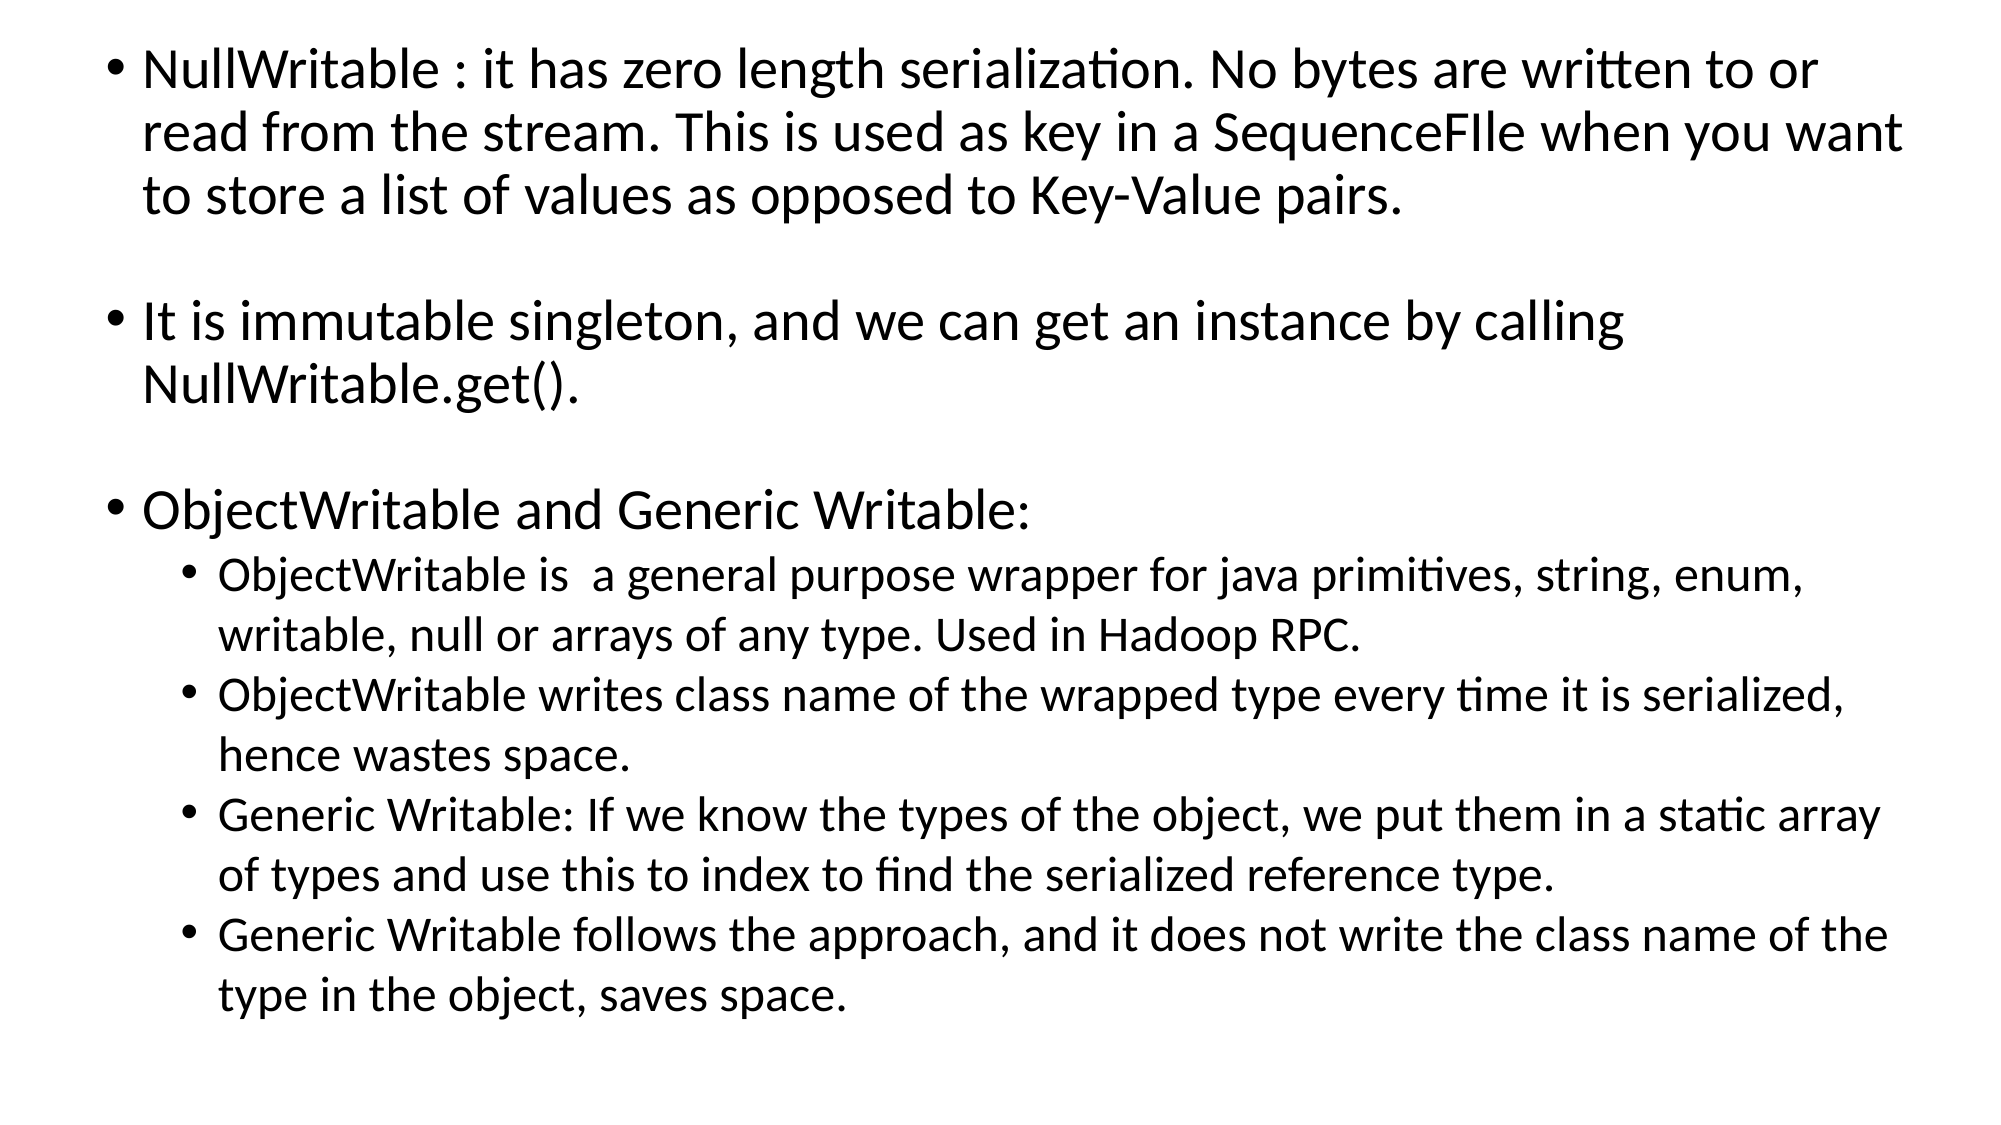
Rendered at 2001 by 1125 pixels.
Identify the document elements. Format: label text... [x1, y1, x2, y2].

text_box NullWritable : it has zero length serialization. No bytes are written to or read from the stream. This is used as key in a SequenceFIle when you want to store a list of values as opposed to Key-Value pairs. It is immutable singleton, and we can get an instance by calling NullWritable.get(). ObjectWritable and Generic Writable: ObjectWritable is a general purpose wrapper for java primitives, string, enum, writable, null or arrays of any type. Used in Hadoop RPC. ObjectWritable writes class name of the wrapped type every time it is serialized, hence wastes space. Generic Writable: If we know the types of the object, we put them in a static array of types and use this to index to find the serialized reference type. Generic Writable follows the approach, and it does not write the class name of the type in the object, saves space. [90, 30, 1934, 1078]
